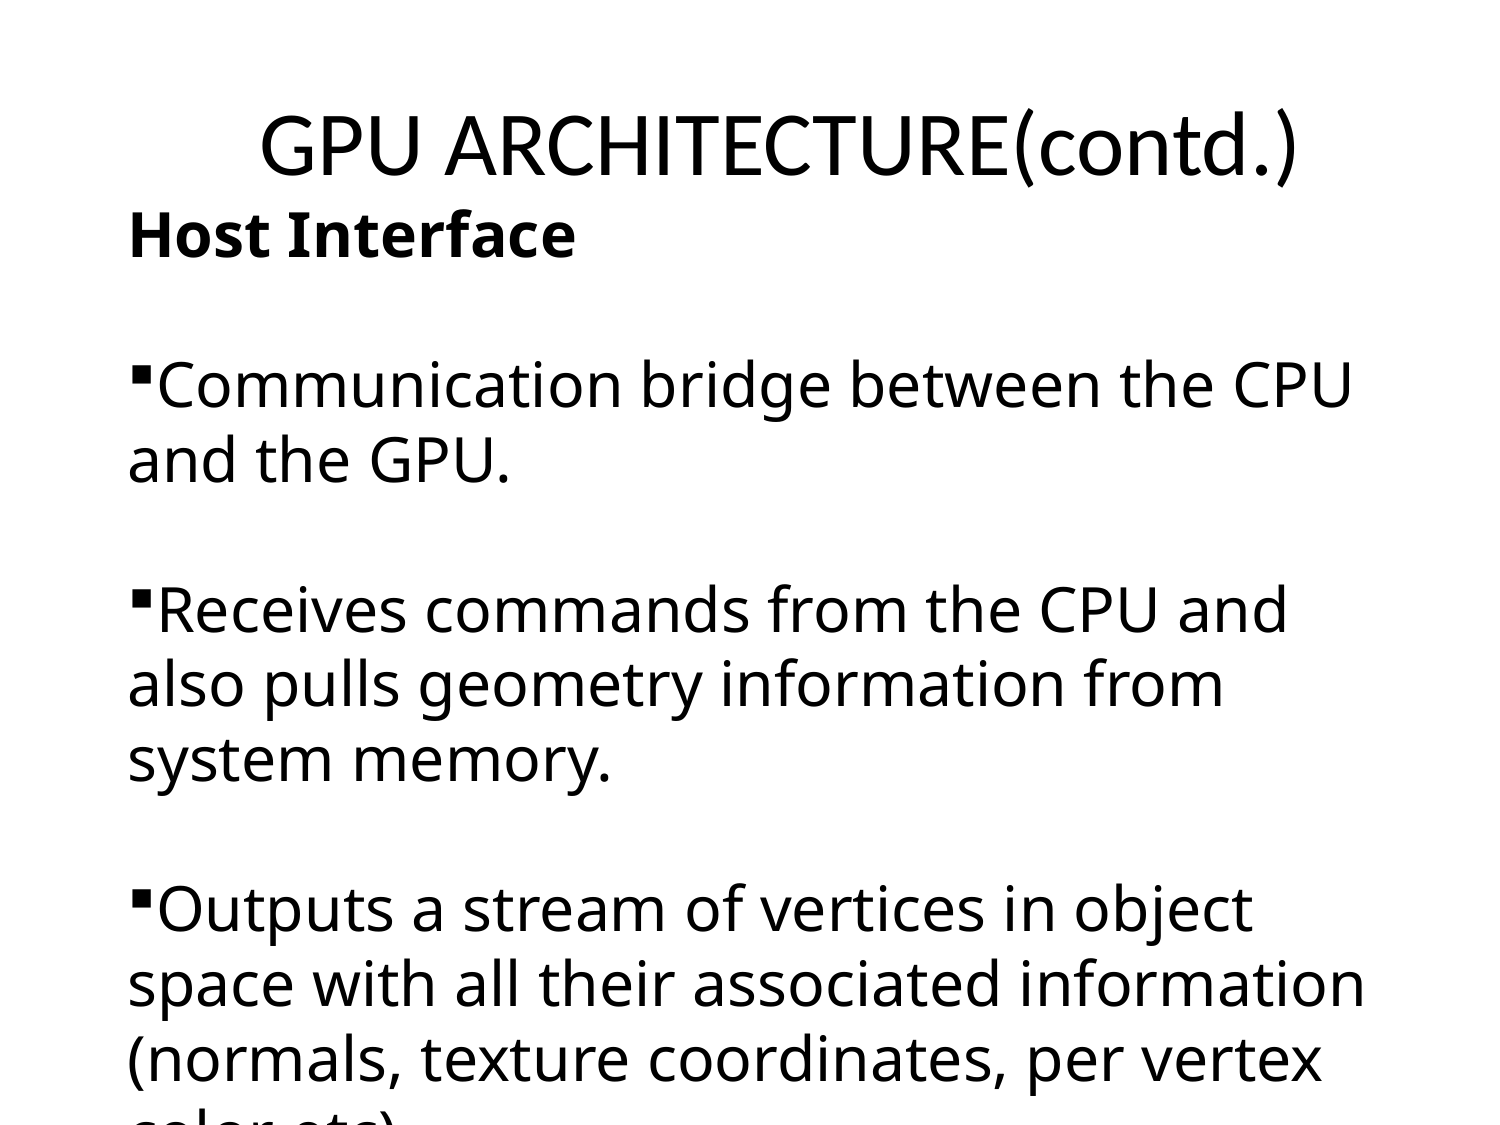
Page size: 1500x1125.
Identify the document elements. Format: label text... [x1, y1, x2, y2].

title GPU ARCHITECTURE(contd.) [75, 45, 1425, 233]
text_box Host Interface Communication bridge between the CPU and the GPU. Receives commands from the CPU and also pulls geometry information from system memory. Outputs a stream of vertices in object space with all their associated information (normals, texture coordinates, per vertex color etc) . [112, 187, 1413, 1125]
